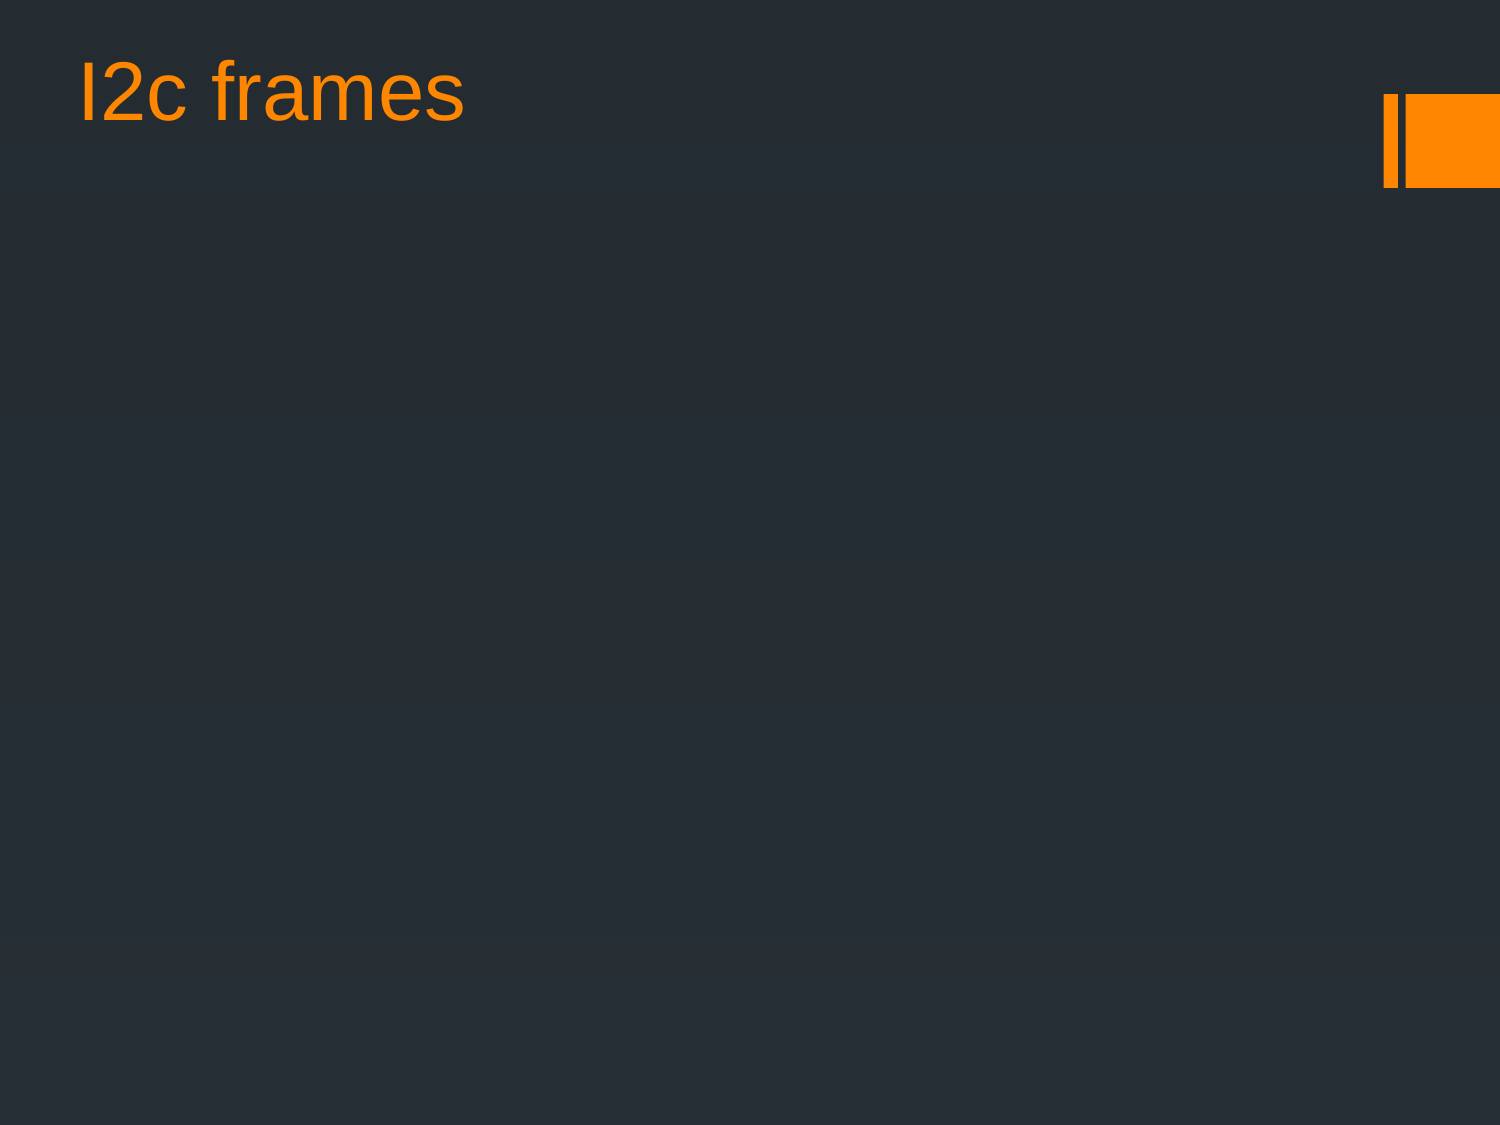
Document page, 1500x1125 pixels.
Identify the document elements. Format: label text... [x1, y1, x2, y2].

title I2c frames [62, 0, 1413, 145]
